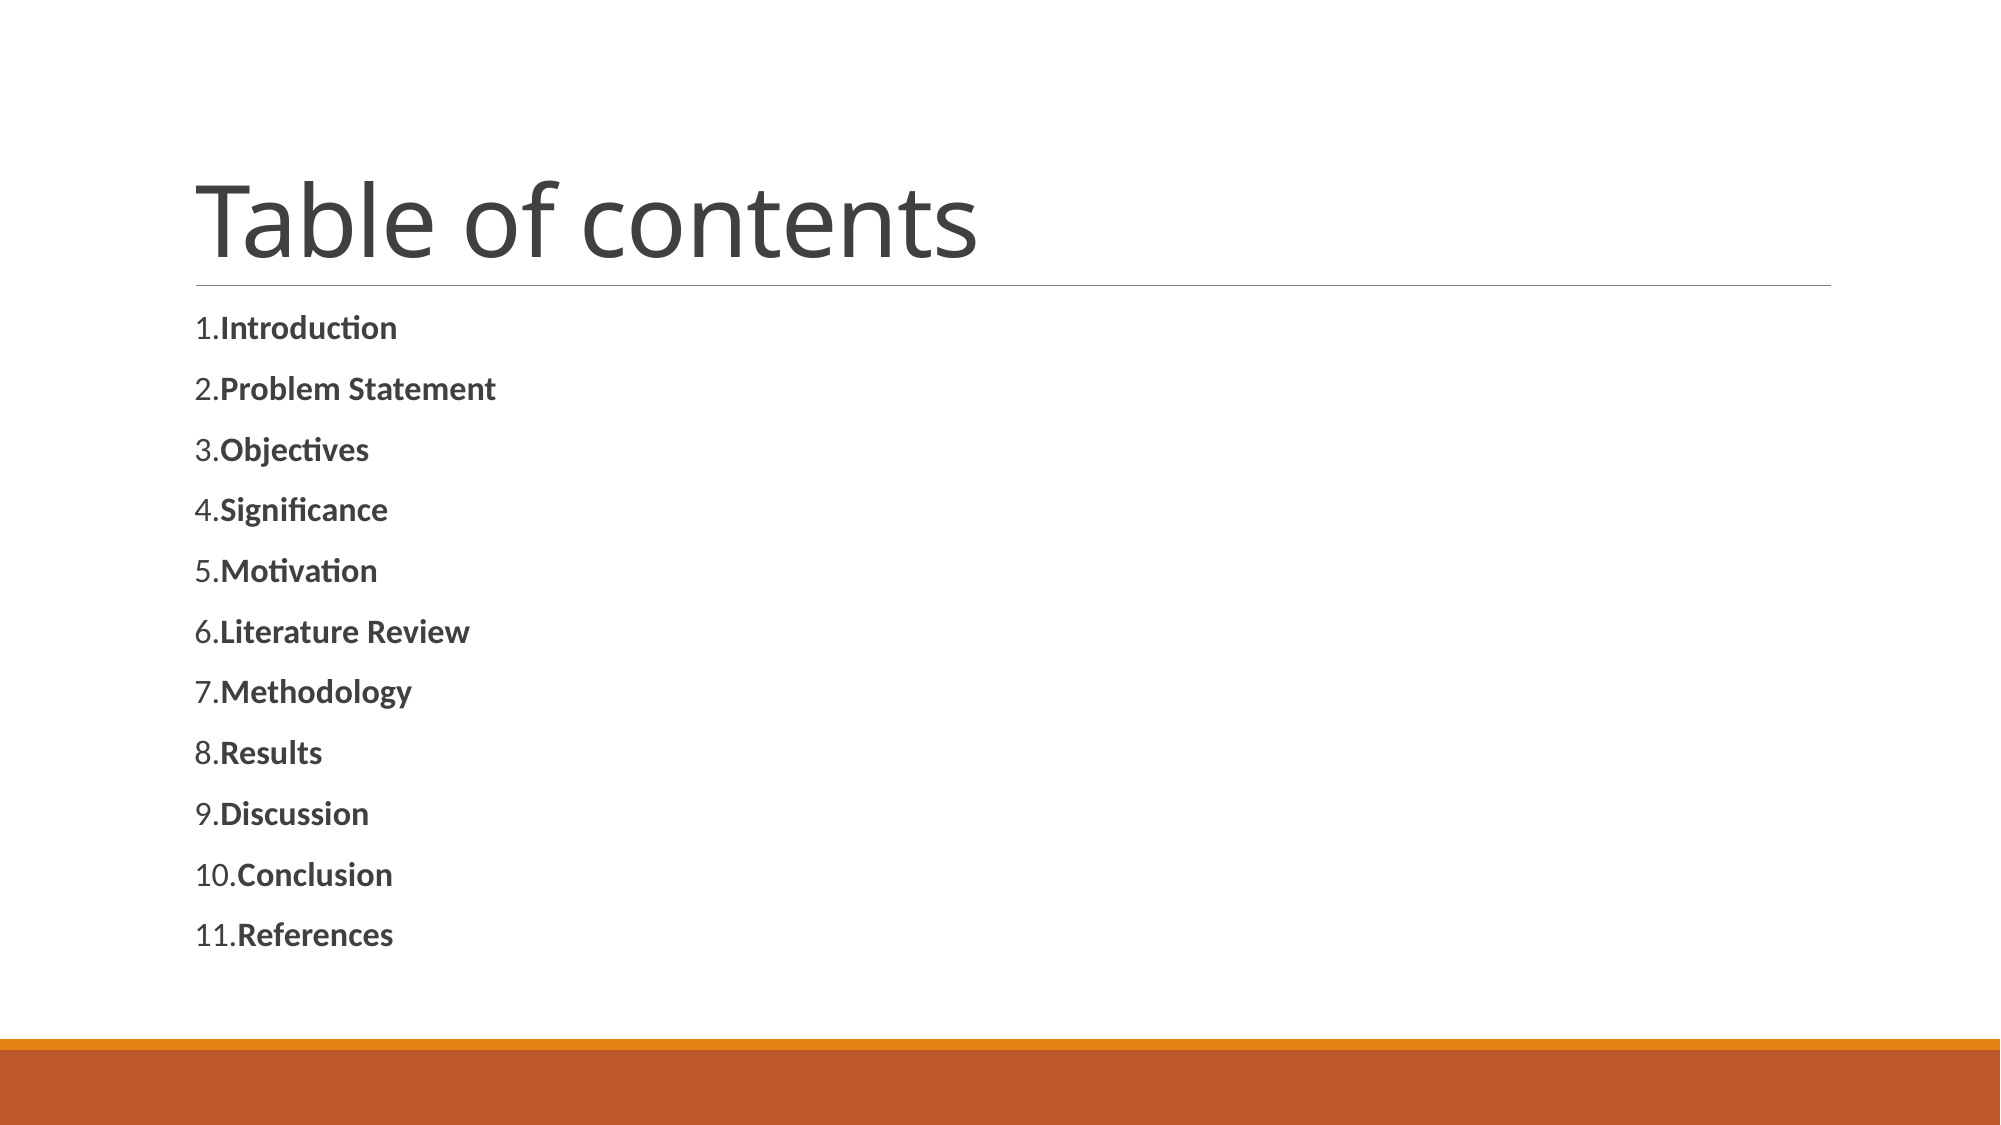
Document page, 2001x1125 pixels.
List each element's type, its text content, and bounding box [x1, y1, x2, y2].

title Table of contents [180, 47, 1830, 285]
list 1.Introduction 2.Problem Statement 3.Objectives 4.Significance 5.Motivation 6.Literature Review 7.Methodology 8.Results 9.Discussion 10.Conclusion 11.References [180, 302, 1830, 963]
